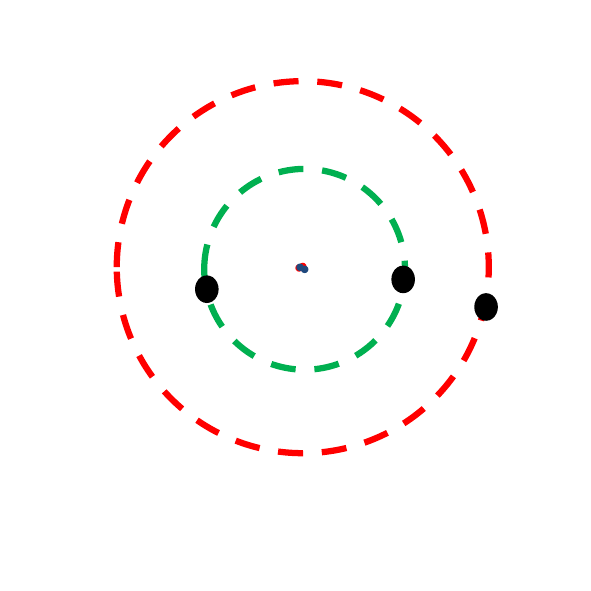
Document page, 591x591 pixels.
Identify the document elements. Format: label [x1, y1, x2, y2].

text_box [472, 291, 500, 323]
text_box [114, 79, 491, 456]
